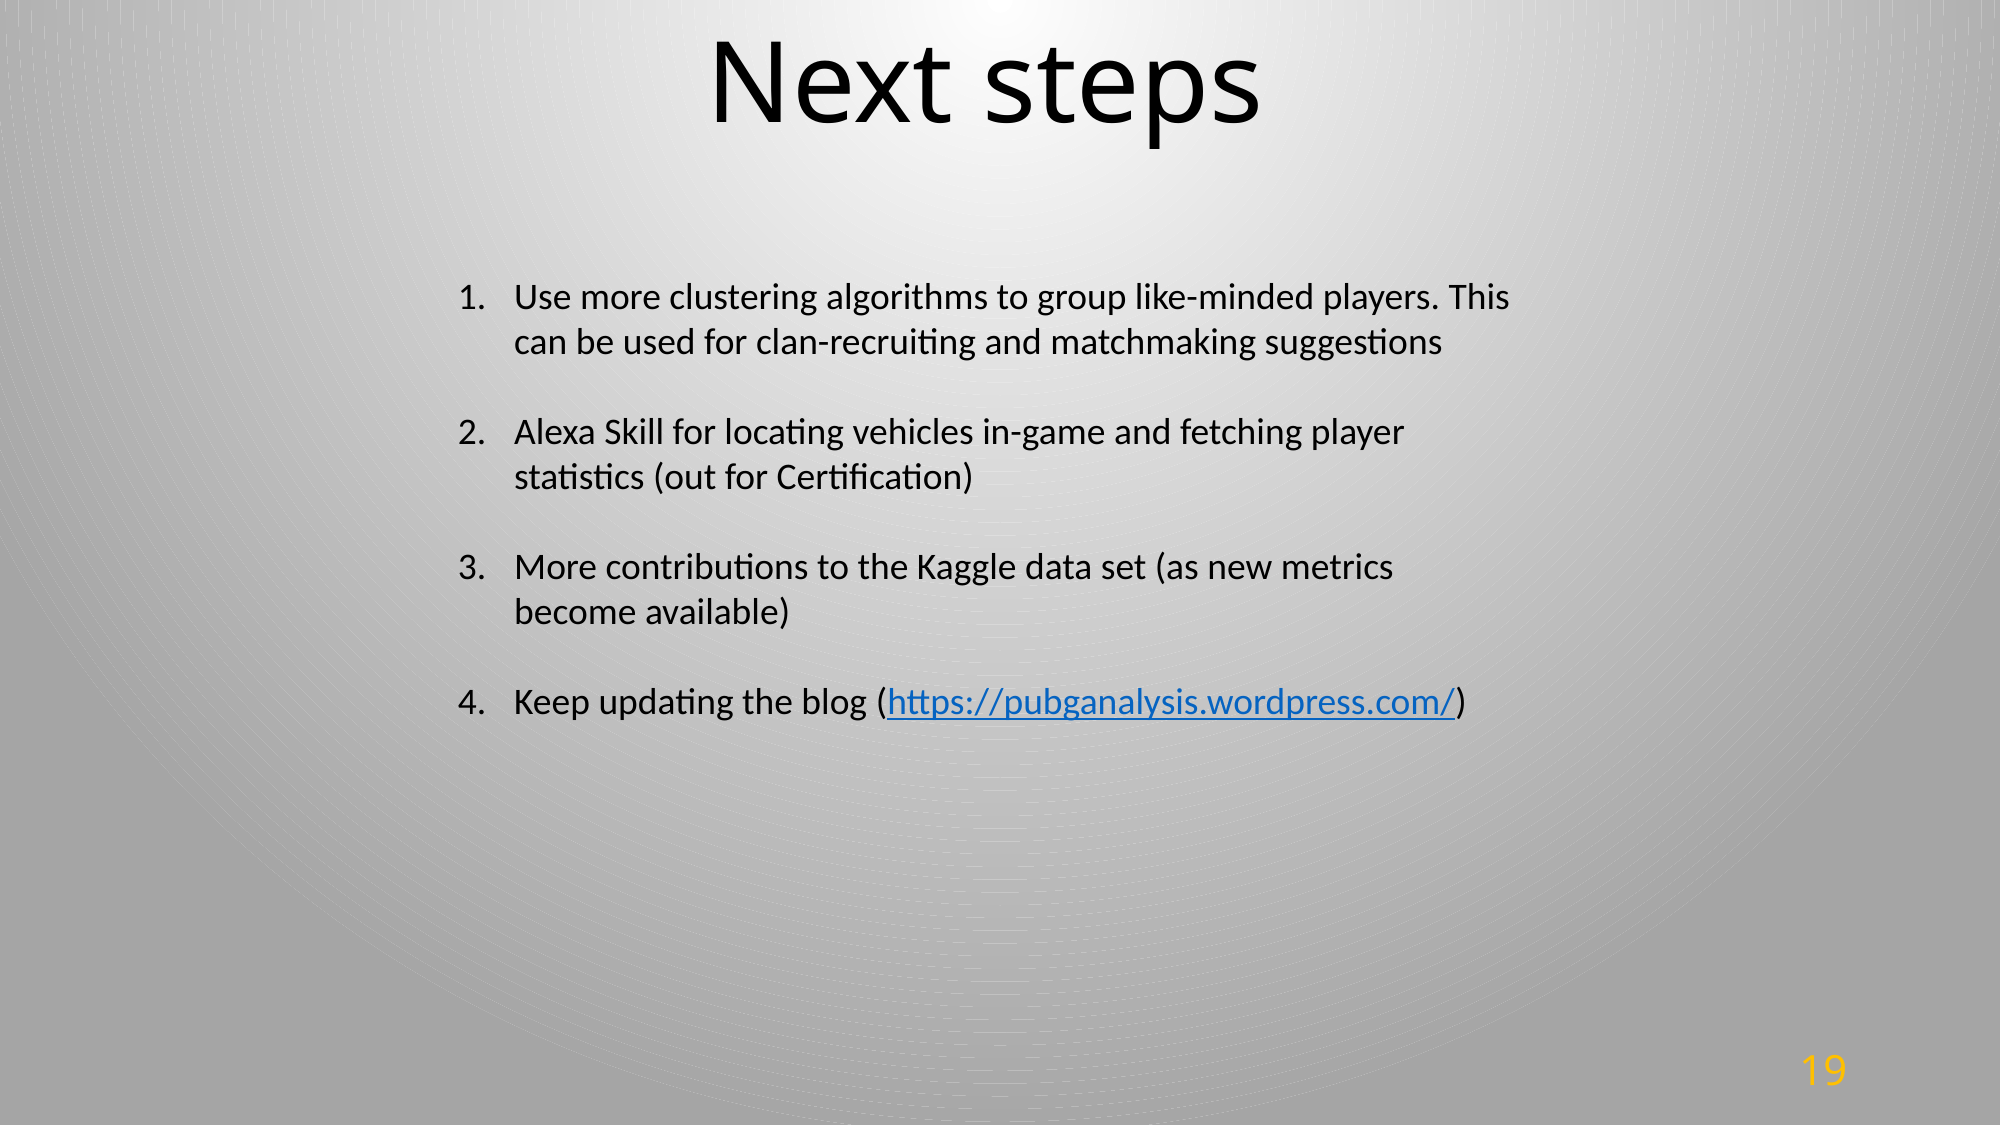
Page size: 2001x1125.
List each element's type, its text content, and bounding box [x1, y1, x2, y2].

text_box Next steps [28, 2, 1943, 153]
slide_number 19 [1412, 1042, 1863, 1103]
text_box Use more clustering algorithms to group like-minded players. This can be used for clan-recruiting and matchmaking suggestions Alexa Skill for locating vehicles in-game and fetching player statistics (out for Certification) More contributions to the Kaggle data set (as new metrics become available) Keep updating the blog (https://pubganalysis.wordpress.com/) [443, 265, 1528, 730]
